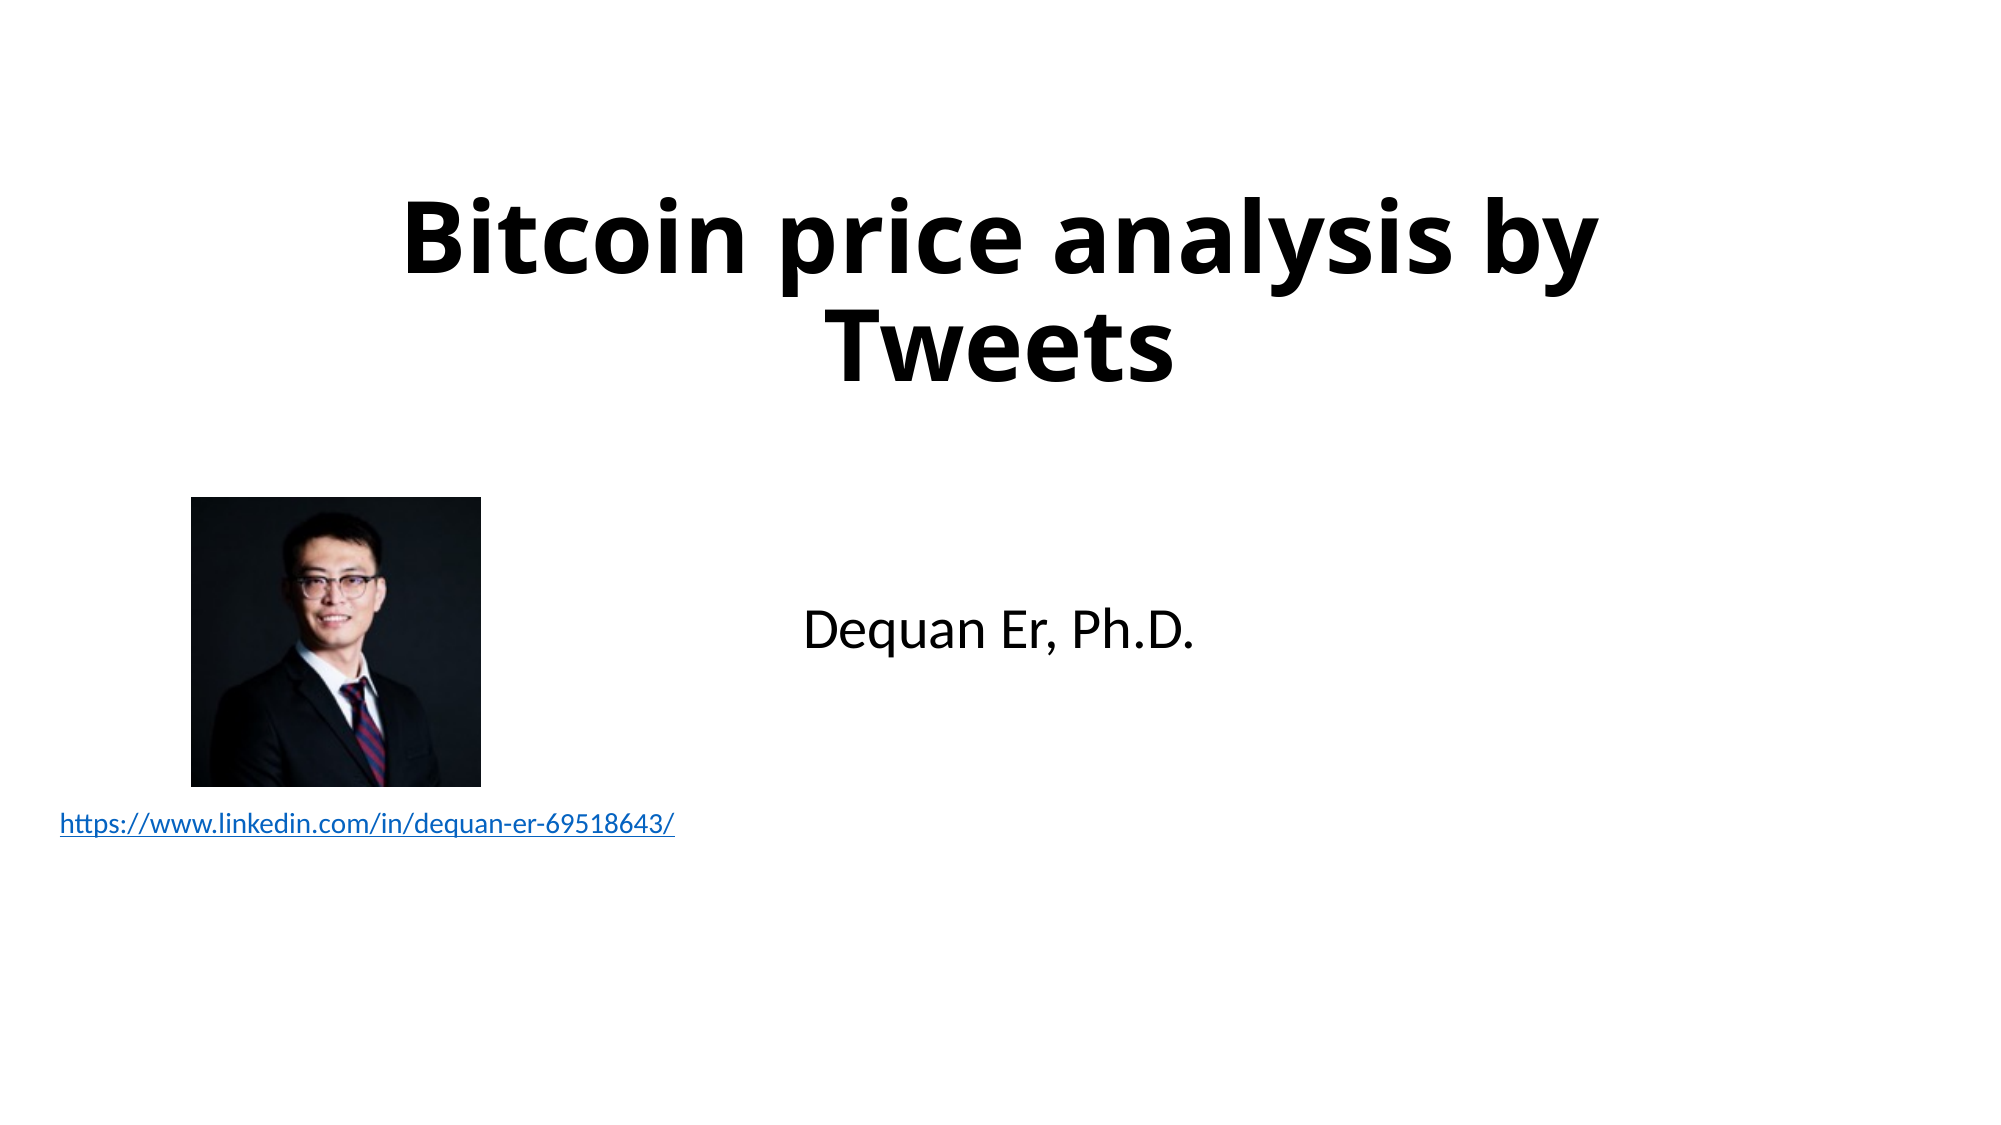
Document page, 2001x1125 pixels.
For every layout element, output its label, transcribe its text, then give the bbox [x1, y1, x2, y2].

text_box https://www.linkedin.com/in/dequan-er-69518643/ [44, 797, 690, 847]
subtitle Dequan Er, Ph.D. [249, 590, 1750, 1125]
title Bitcoin price analysis by Tweets [249, 179, 1750, 411]
picture [191, 497, 481, 787]
